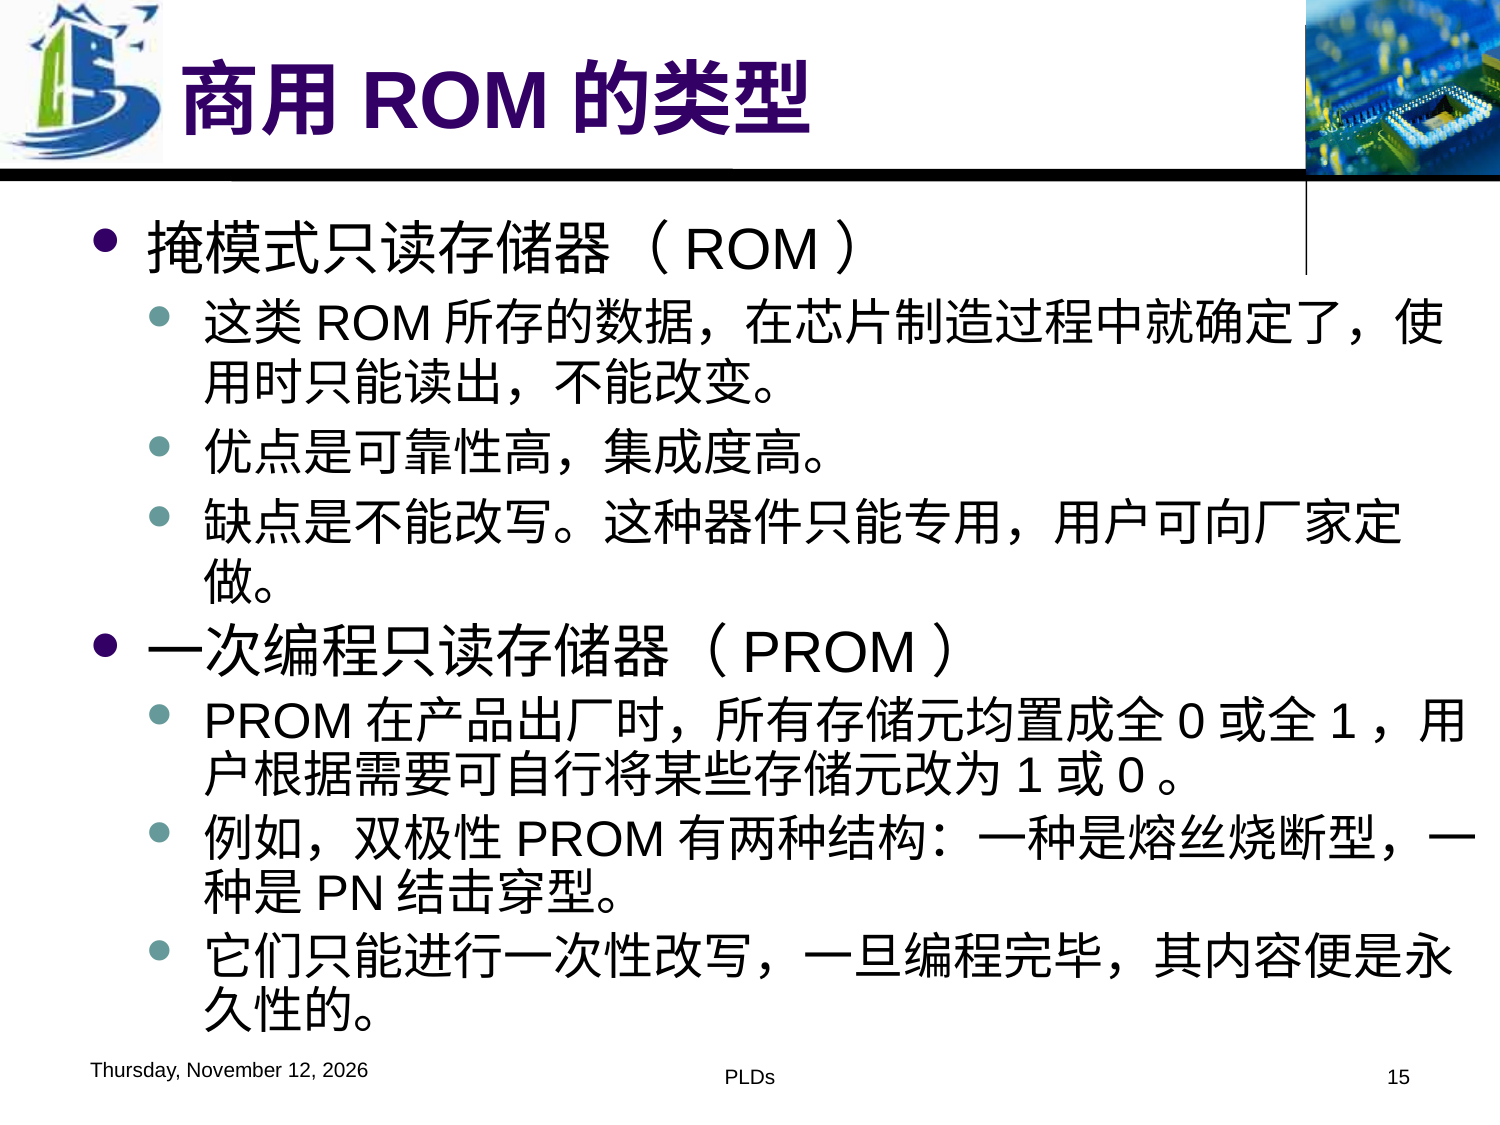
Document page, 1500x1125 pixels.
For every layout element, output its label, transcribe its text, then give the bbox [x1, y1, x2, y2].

picture [0, 0, 163, 163]
list 掩模式只读存储器（ROM） 这类ROM所存的数据，在芯片制造过程中就确定了，使用时只能读出，不能改变。 优点是可靠性高，集成度高。 缺点是不能改写。这种器件只能专用，用户可向厂家定做。 一次编程只读存储器（PROM） PROM在产品出厂时，所有存储元均置成全0或全1，用户根据需要可自行将某些存储元改为1或0。 例如，双极性PROM有两种结构：一种是熔丝烧断型，一种是PN结击穿型。 它们只能进行一次性改写，一旦编程完毕，其内容便是永久性的。 [74, 203, 1500, 1040]
title 商用ROM的类型 [163, 30, 1298, 153]
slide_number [74, 1048, 426, 1101]
footer PLDs [512, 1055, 988, 1101]
picture [1306, 0, 1500, 175]
slide_number 15 [1074, 1055, 1426, 1101]
